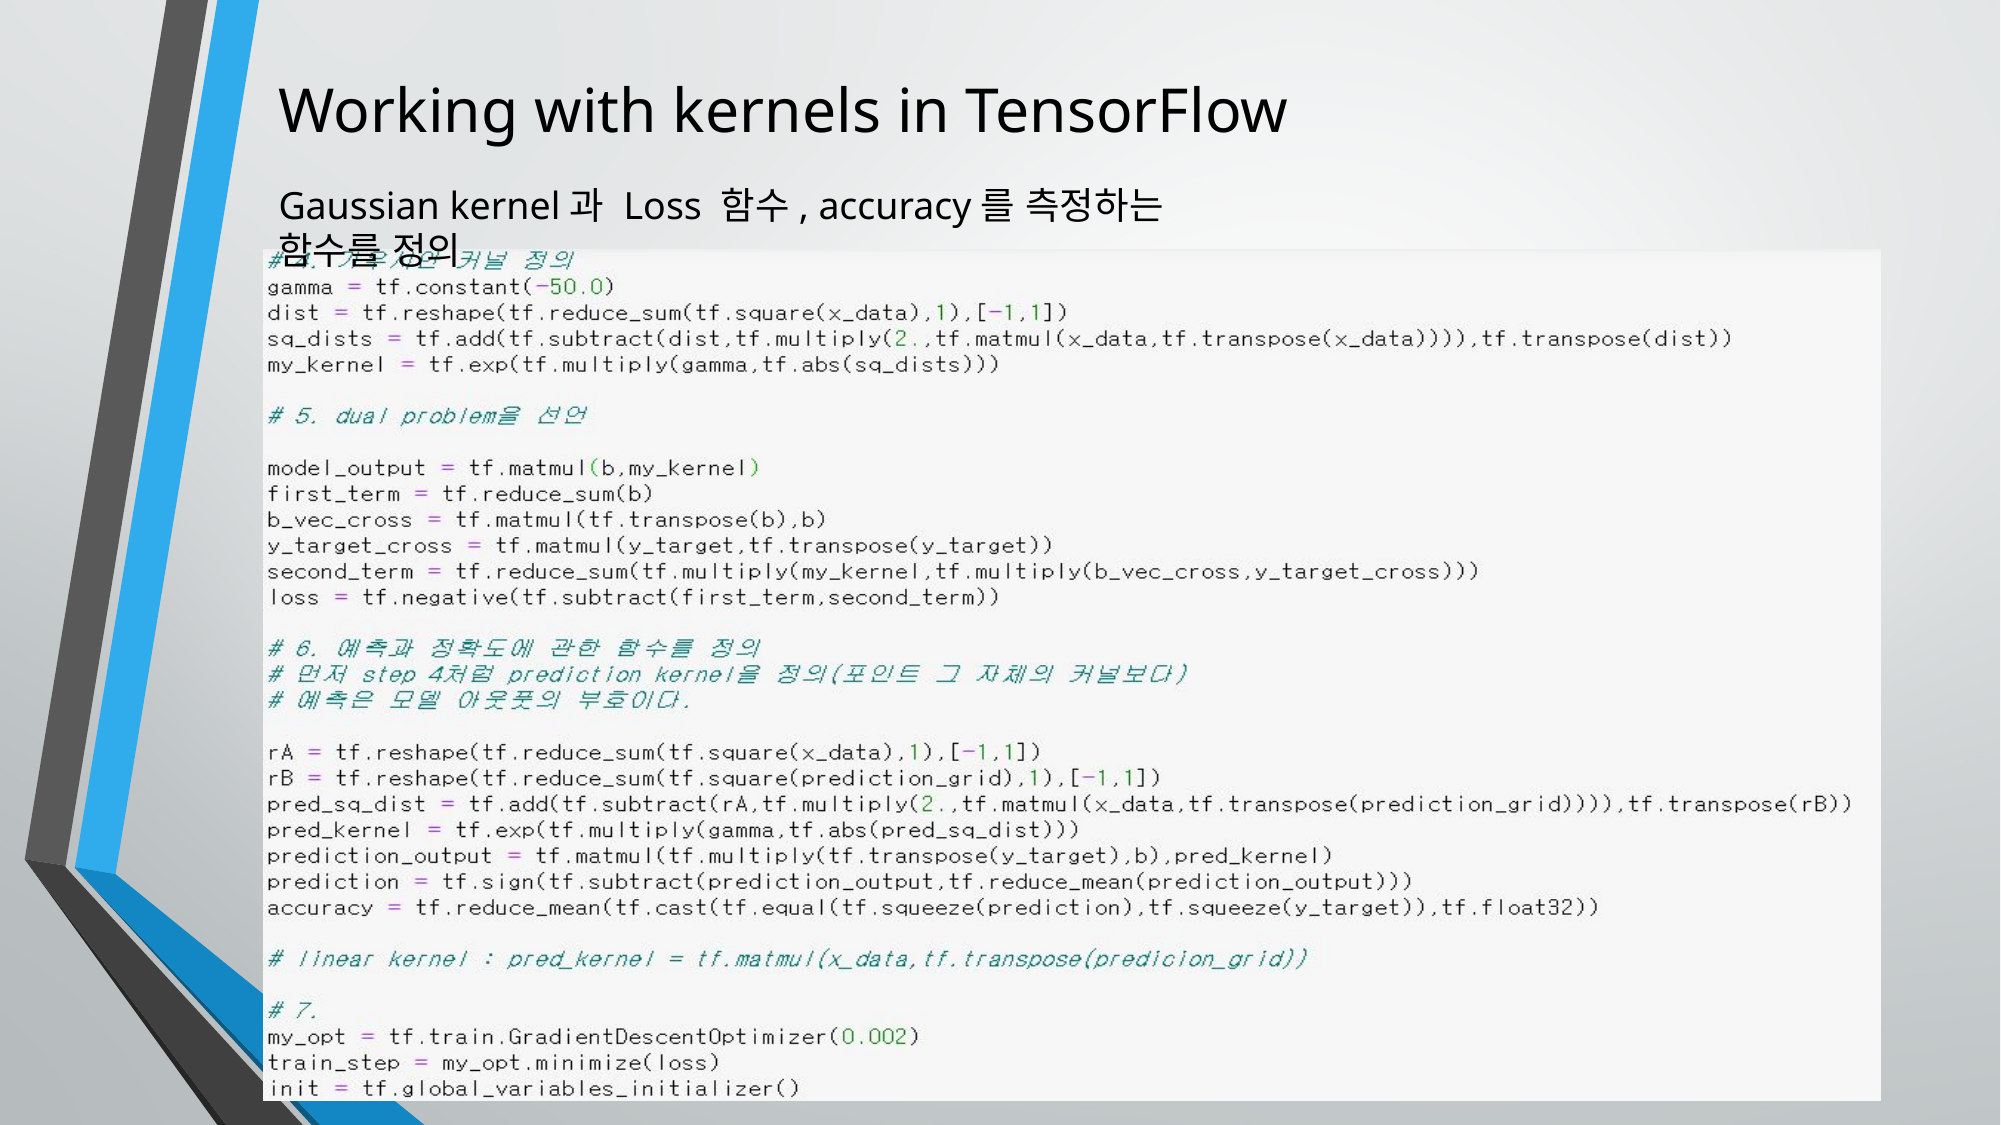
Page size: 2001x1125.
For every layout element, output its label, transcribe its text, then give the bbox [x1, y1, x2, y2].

text_box Gaussian kernel과 Loss 함수, accuracy를 측정하는 함수를 정의 [263, 174, 1291, 249]
picture [263, 249, 1882, 1102]
text_box Working with kernels in TensorFlow [263, 40, 1494, 175]
